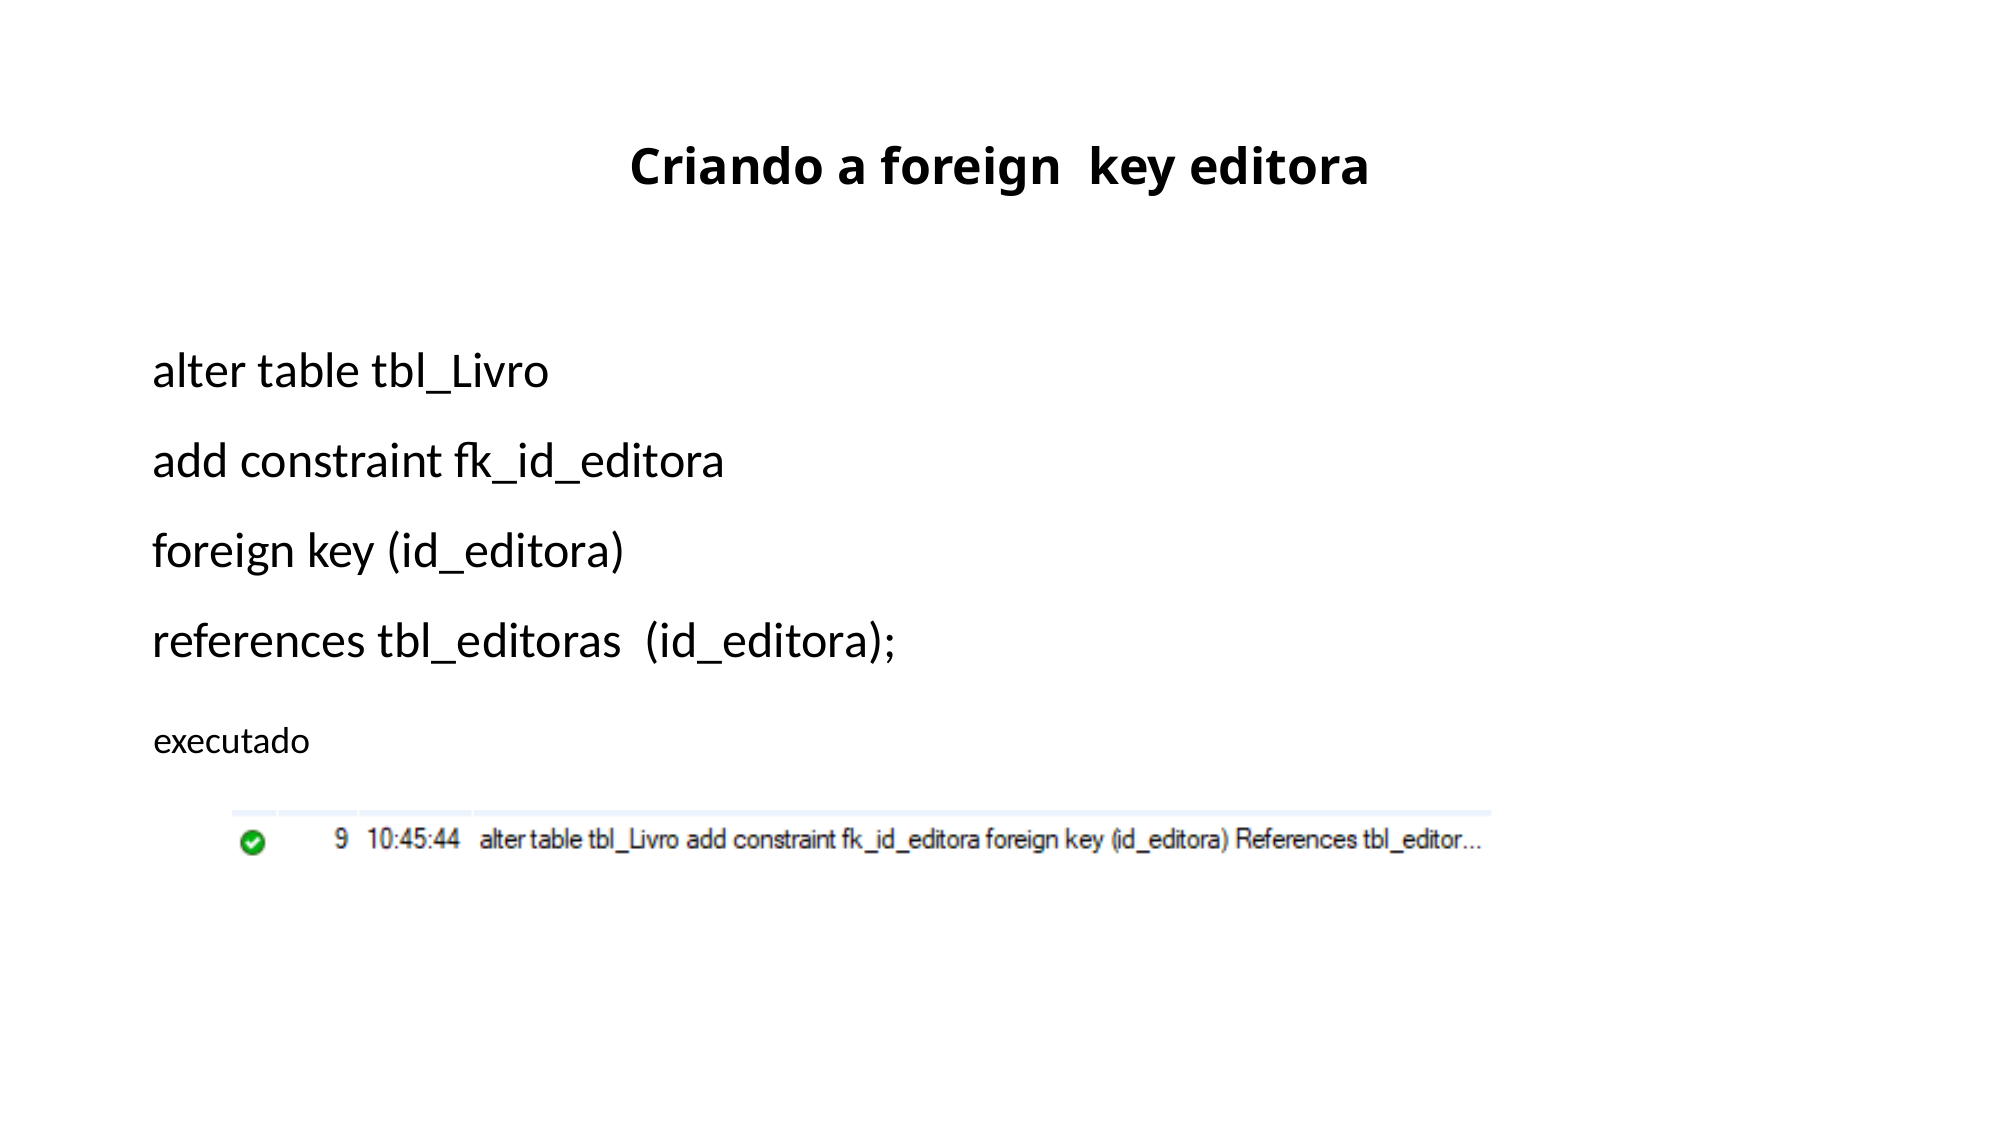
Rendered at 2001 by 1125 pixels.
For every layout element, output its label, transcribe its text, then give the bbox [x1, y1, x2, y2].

title Criando a foreign key editora [137, 59, 1863, 278]
picture [231, 810, 1494, 872]
text_box executado [138, 708, 326, 769]
list alter table tbl_Livro add constraint fk_id_editora foreign key (id_editora) references tbl_editoras (id_editora); [137, 299, 1863, 1014]
